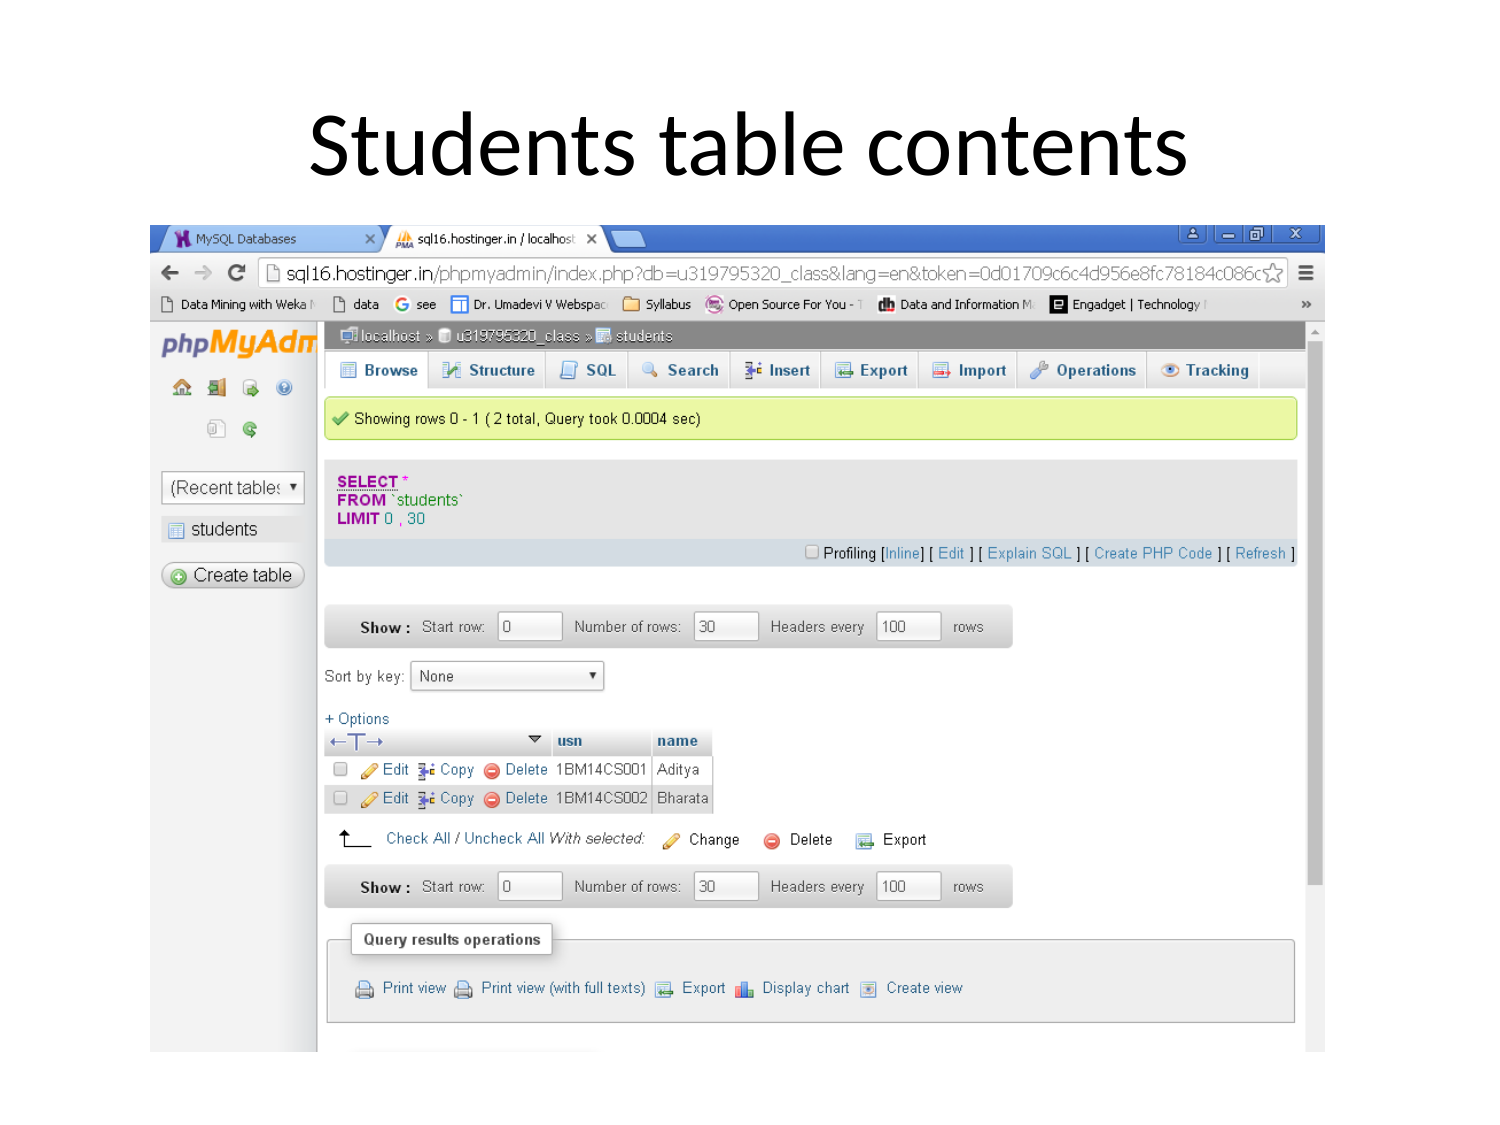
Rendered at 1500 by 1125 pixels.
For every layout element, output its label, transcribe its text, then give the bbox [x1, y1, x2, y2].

title Students table contents [75, 45, 1425, 233]
picture [149, 224, 1326, 1052]
